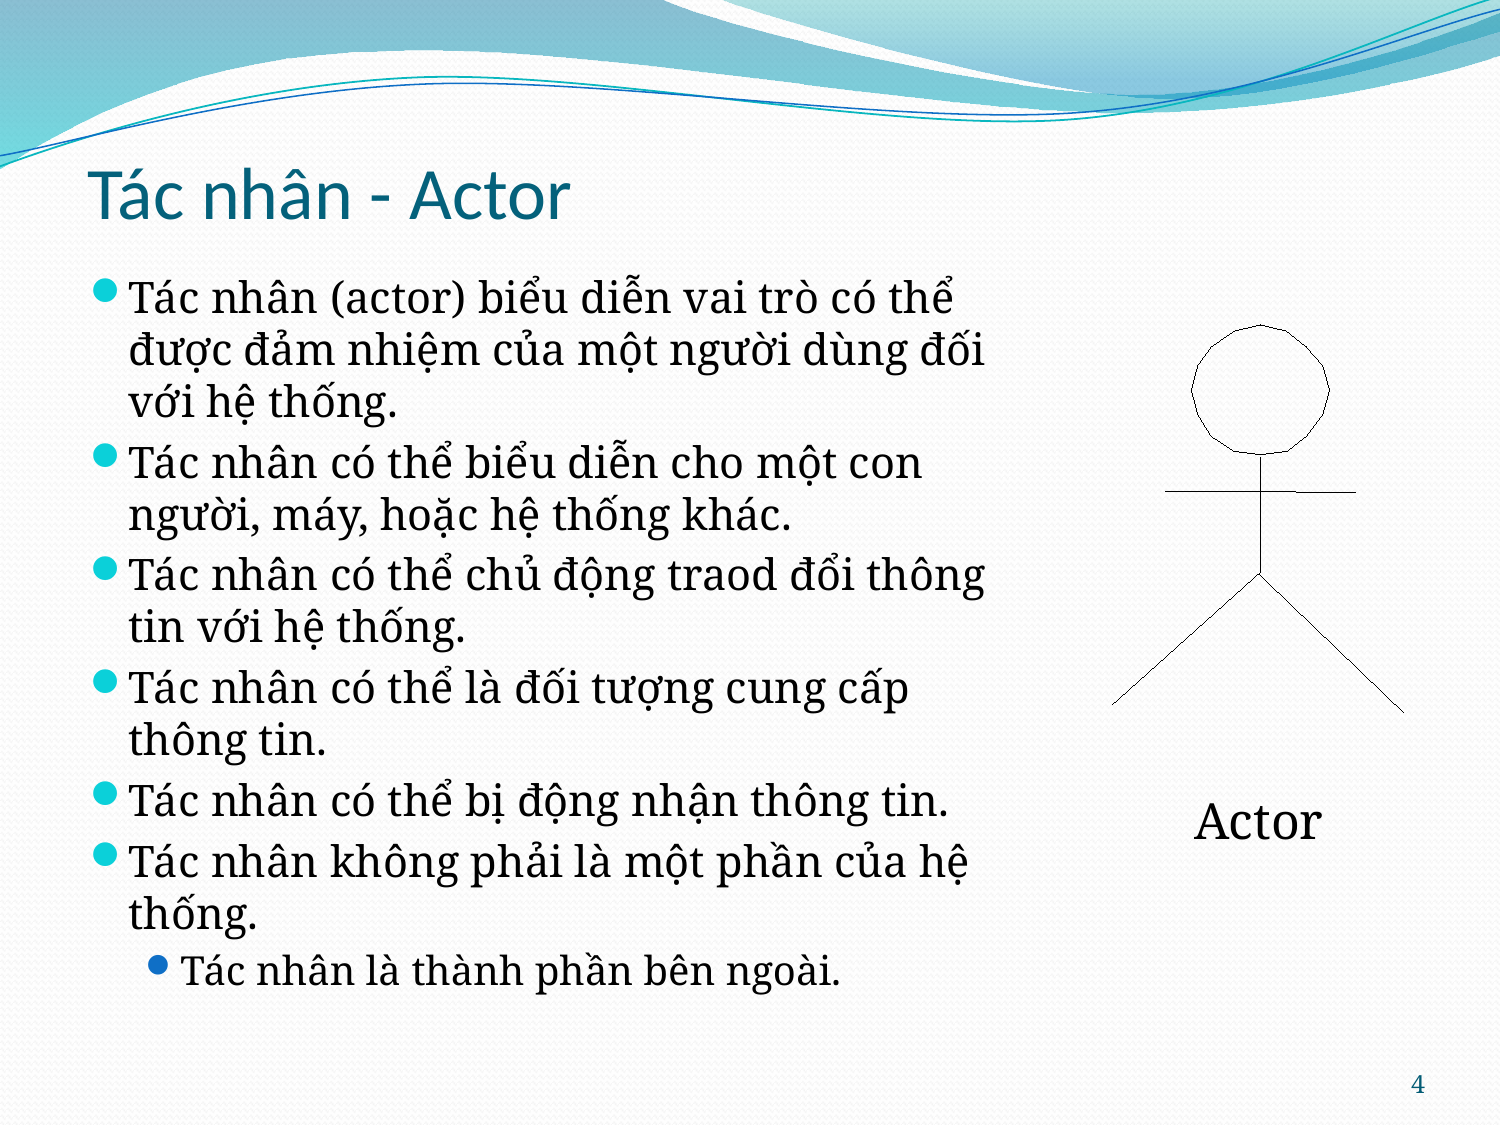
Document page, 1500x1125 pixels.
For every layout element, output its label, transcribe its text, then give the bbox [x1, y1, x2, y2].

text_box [1112, 324, 1405, 858]
title Tác nhân - Actor [87, 137, 1438, 235]
text_box Tác nhân (actor) biểu diễn vai trò có thể được đảm nhiệm của một người dùng đối với hệ thống. Tác nhân có thể biểu diễn cho một con người, máy, hoặc hệ thống khác. Tác nhân có thể chủ động traod đổi thông tin với hệ thống. Tác nhân có thể là đối tượng cung cấp thông tin. Tác nhân có thể bị động nhận thông tin. Tác nhân không phải là một phần của hệ thống. Tác nhân là thành phần bên ngoài. [74, 262, 1038, 1005]
slide_number 4 [1299, 1042, 1425, 1103]
